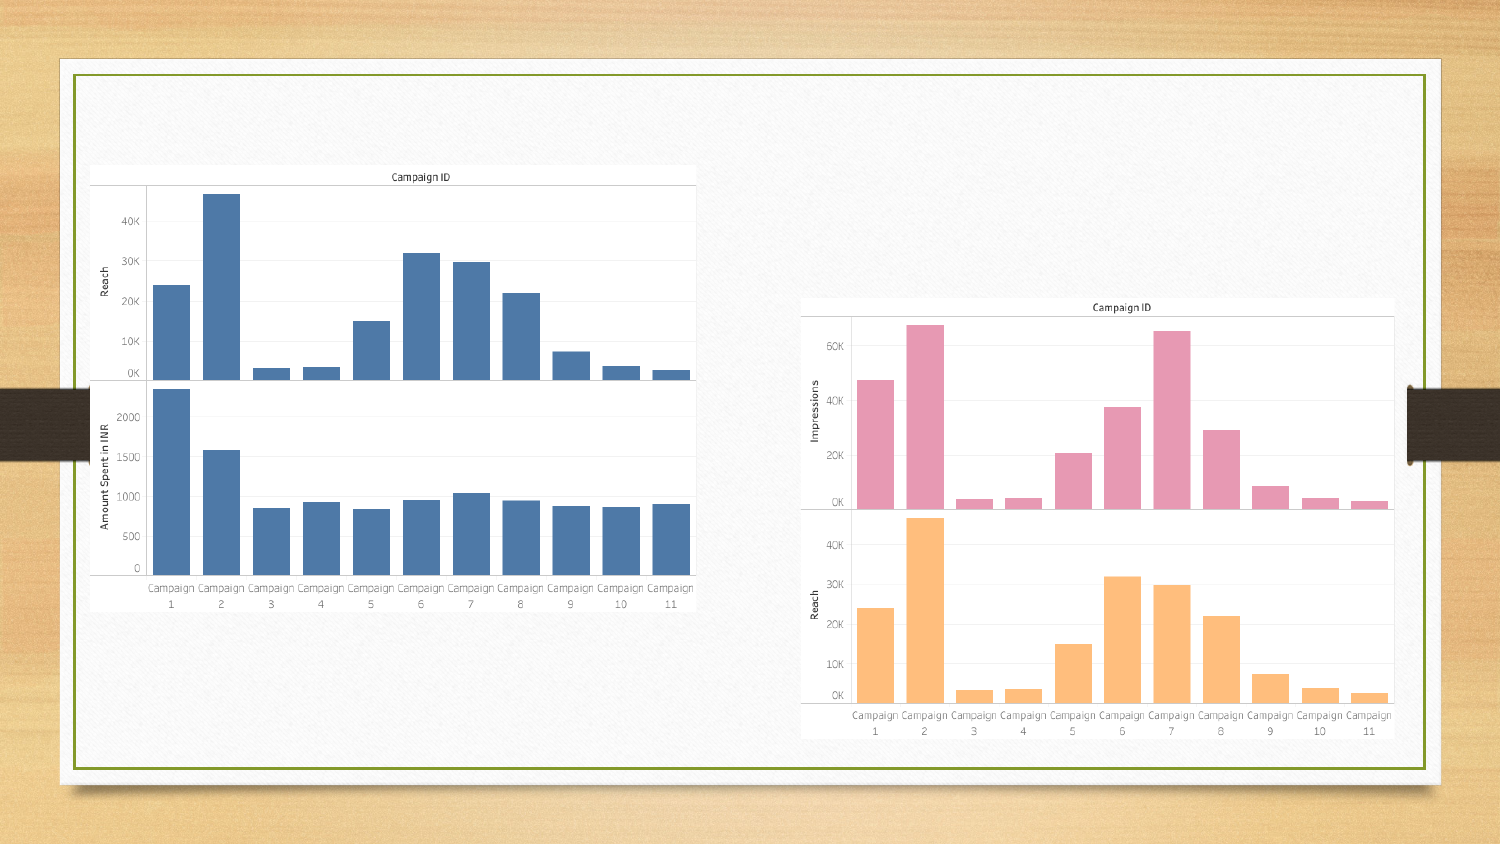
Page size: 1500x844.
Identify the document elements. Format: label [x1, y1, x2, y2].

list [89, 165, 697, 612]
picture [0, 0, 1500, 844]
